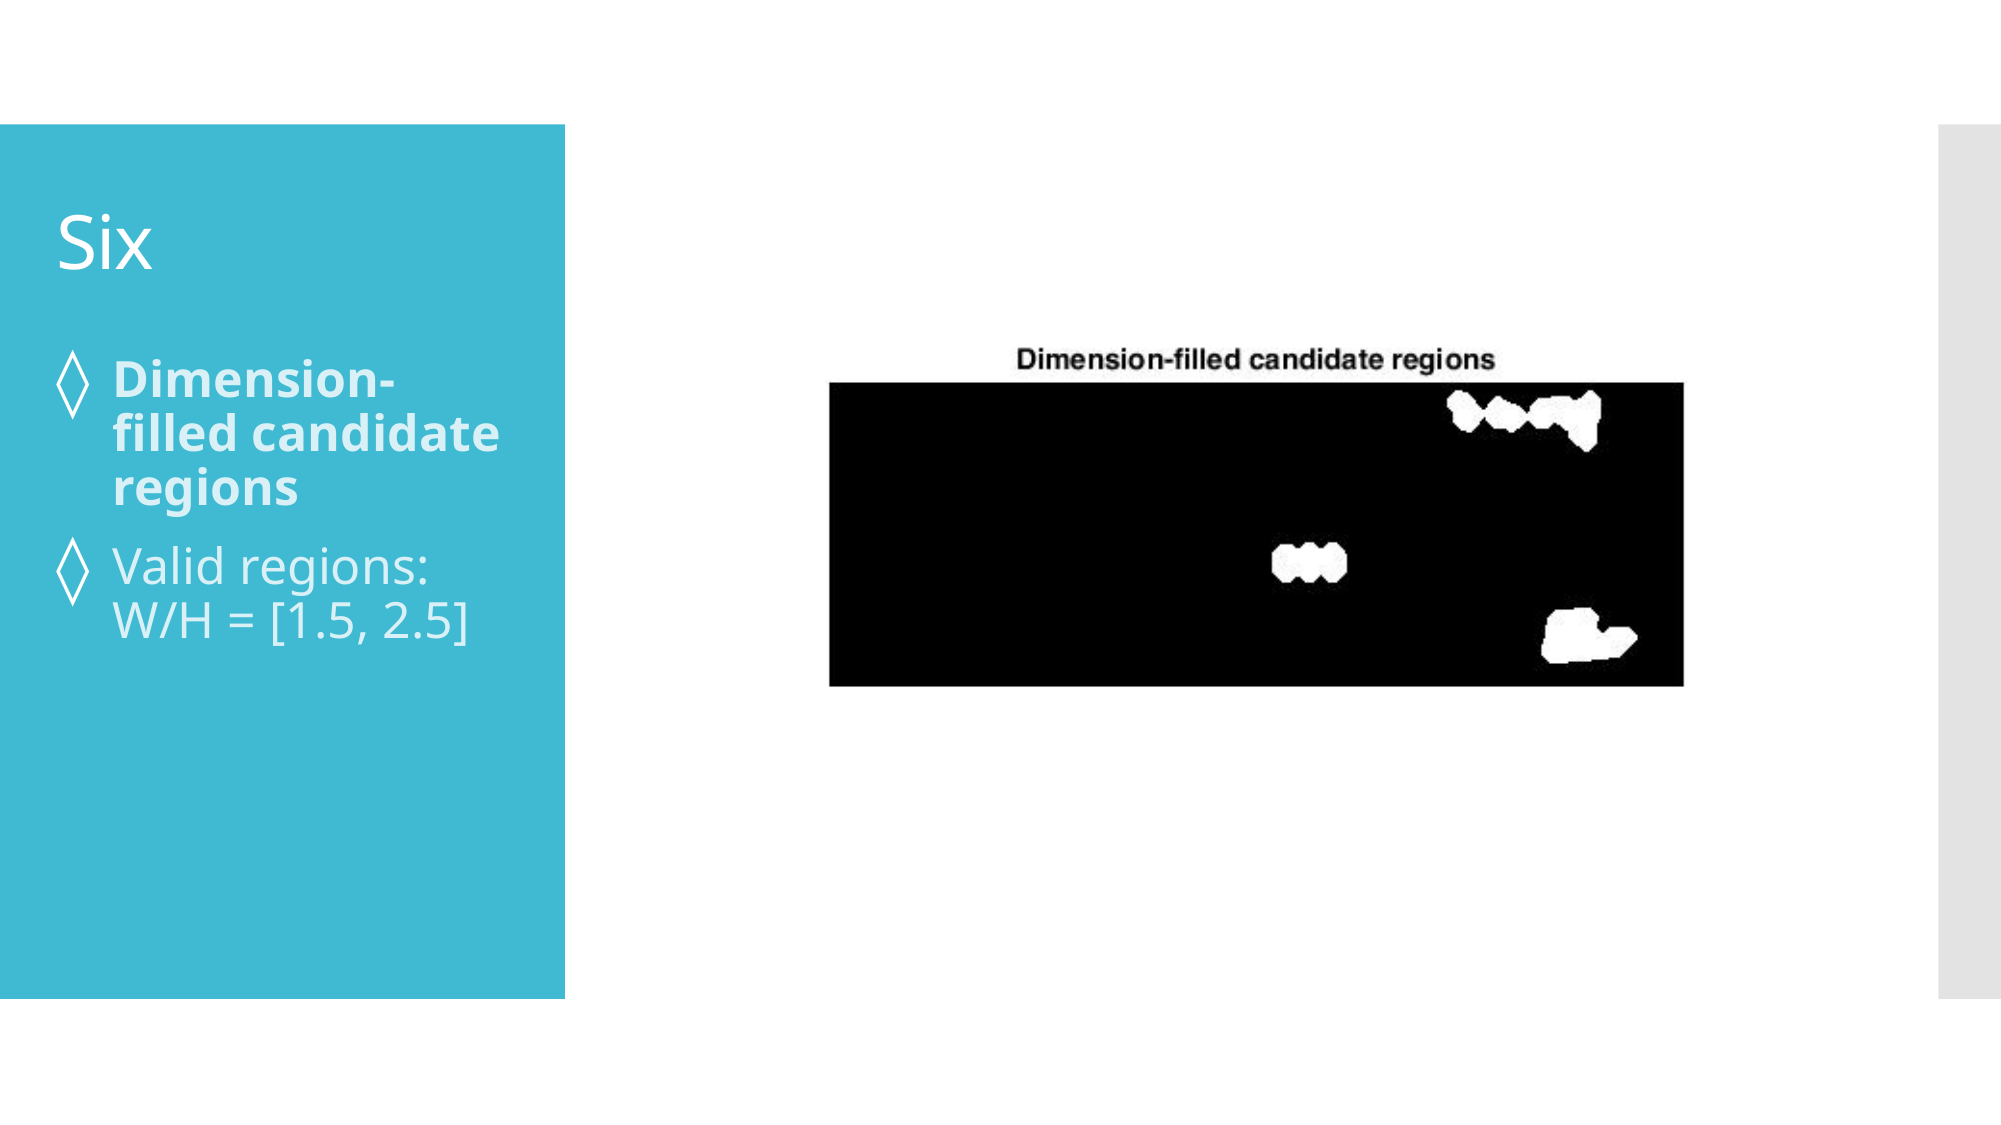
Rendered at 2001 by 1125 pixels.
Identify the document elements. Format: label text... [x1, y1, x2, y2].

title Six [41, 184, 525, 307]
subtitle Dimension-filled candidate regions Valid regions: W/H = [1.5, 2.5] [41, 347, 525, 982]
picture [672, 332, 1843, 790]
